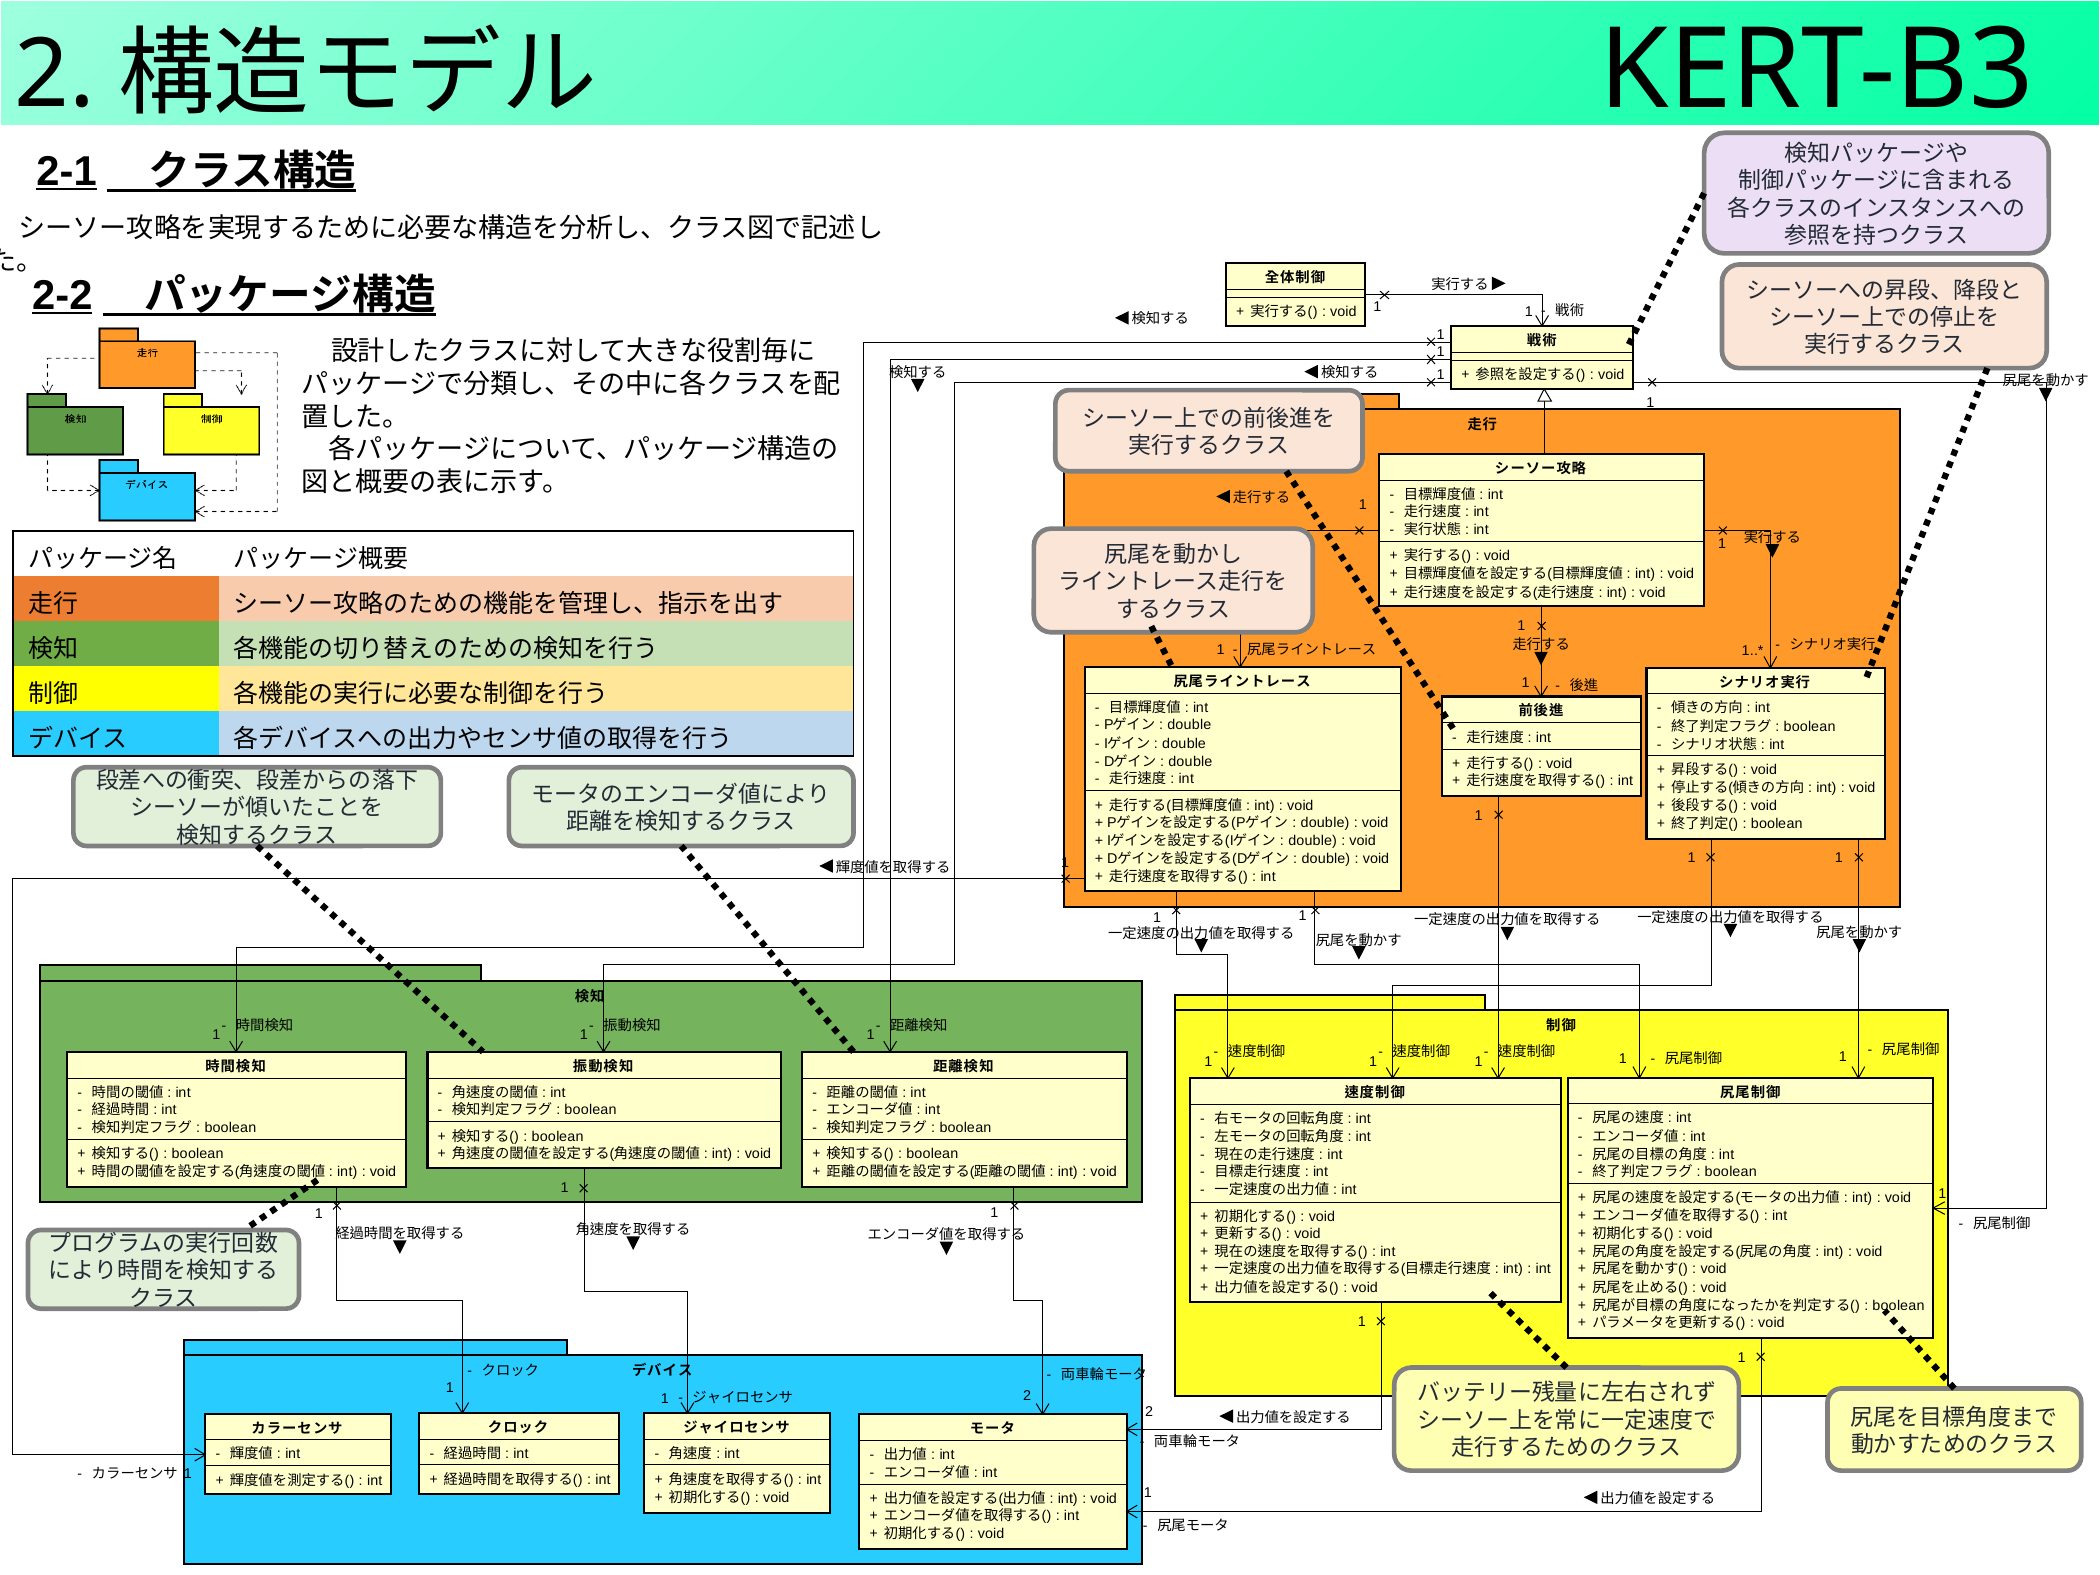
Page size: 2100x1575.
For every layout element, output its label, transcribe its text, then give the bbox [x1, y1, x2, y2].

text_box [1628, 193, 1705, 345]
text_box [1151, 626, 1174, 670]
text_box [1864, 368, 1988, 682]
text_box [2049, 0, 2100, 127]
text_box [0, 0, 1584, 127]
text_box 2-1 クラス構造 [21, 136, 413, 201]
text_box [1490, 1292, 1567, 1368]
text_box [1286, 471, 1454, 729]
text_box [250, 1177, 321, 1226]
picture [2, 251, 2100, 1573]
text_box 検知パッケージや 制御パッケージに含まれる 各クラスのインスタンスへの 参照を持つクラス [1703, 131, 2050, 251]
text_box 2.構造モデル [0, 2, 637, 133]
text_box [1884, 1310, 1955, 1389]
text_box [681, 845, 854, 1052]
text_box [257, 845, 483, 1052]
text_box KERT-B3 [1584, 0, 2049, 138]
text_box シーソー攻略を実現するために必要な構造を分析し、クラス図で記述した。 [0, 201, 930, 284]
